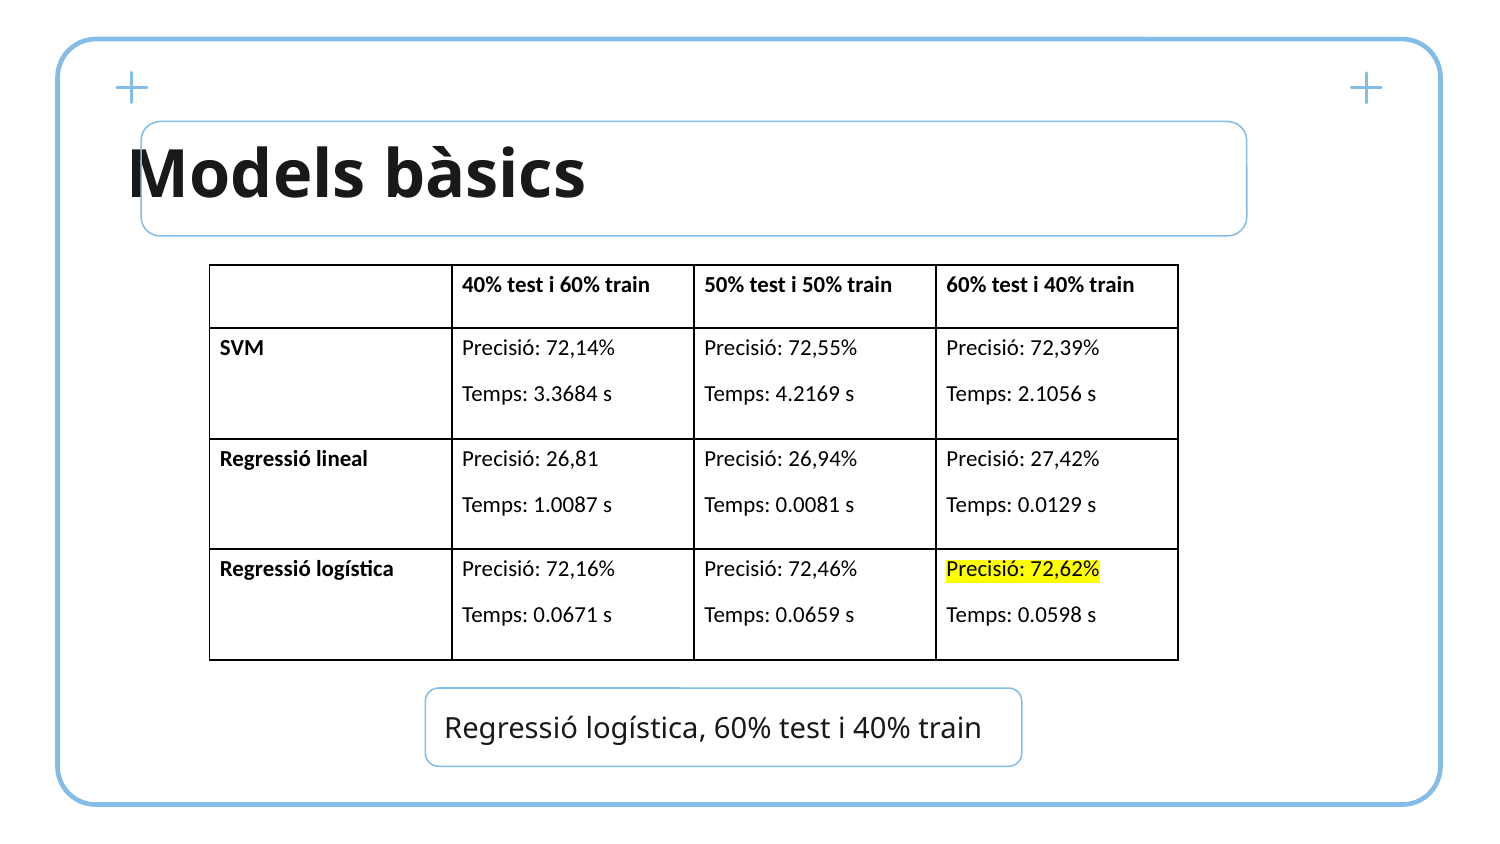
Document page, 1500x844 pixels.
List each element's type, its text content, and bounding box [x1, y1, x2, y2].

text_box [141, 121, 1247, 236]
table_cell Precisió: 26,94% Temps: 0.0081 s [695, 440, 935, 548]
table_cell Precisió: 26,81 Temps: 1.0087 s [453, 440, 693, 548]
table_cell Regressió lineal [210, 440, 451, 548]
table_cell Precisió: 72,16% Temps: 0.0671 s [453, 550, 693, 659]
table_cell Precisió: 72,39% Temps: 2.1056 s [937, 329, 1177, 438]
table_header 50% test i 50% train [695, 266, 935, 327]
table_header 40% test i 60% train [453, 266, 693, 327]
table_cell Regressió logística [210, 550, 451, 659]
text_box Regressió logística, 60% test i 40% train [425, 687, 1022, 767]
table_cell Precisió: 72,62% Temps: 0.0598 s [937, 550, 1177, 659]
table_cell Precisió: 72,14% Temps: 3.3684 s [453, 329, 693, 438]
table_cell Precisió: 27,42% Temps: 0.0129 s [937, 440, 1177, 548]
title Models bàsics [85, 131, 143, 226]
table_cell Precisió: 72,46% Temps: 0.0659 s [695, 550, 935, 659]
table_header 60% test i 40% train [937, 266, 1177, 327]
table_cell SVM [210, 329, 451, 438]
table_cell Precisió: 72,55% Temps: 4.2169 s [695, 329, 935, 438]
table_header [210, 266, 451, 327]
